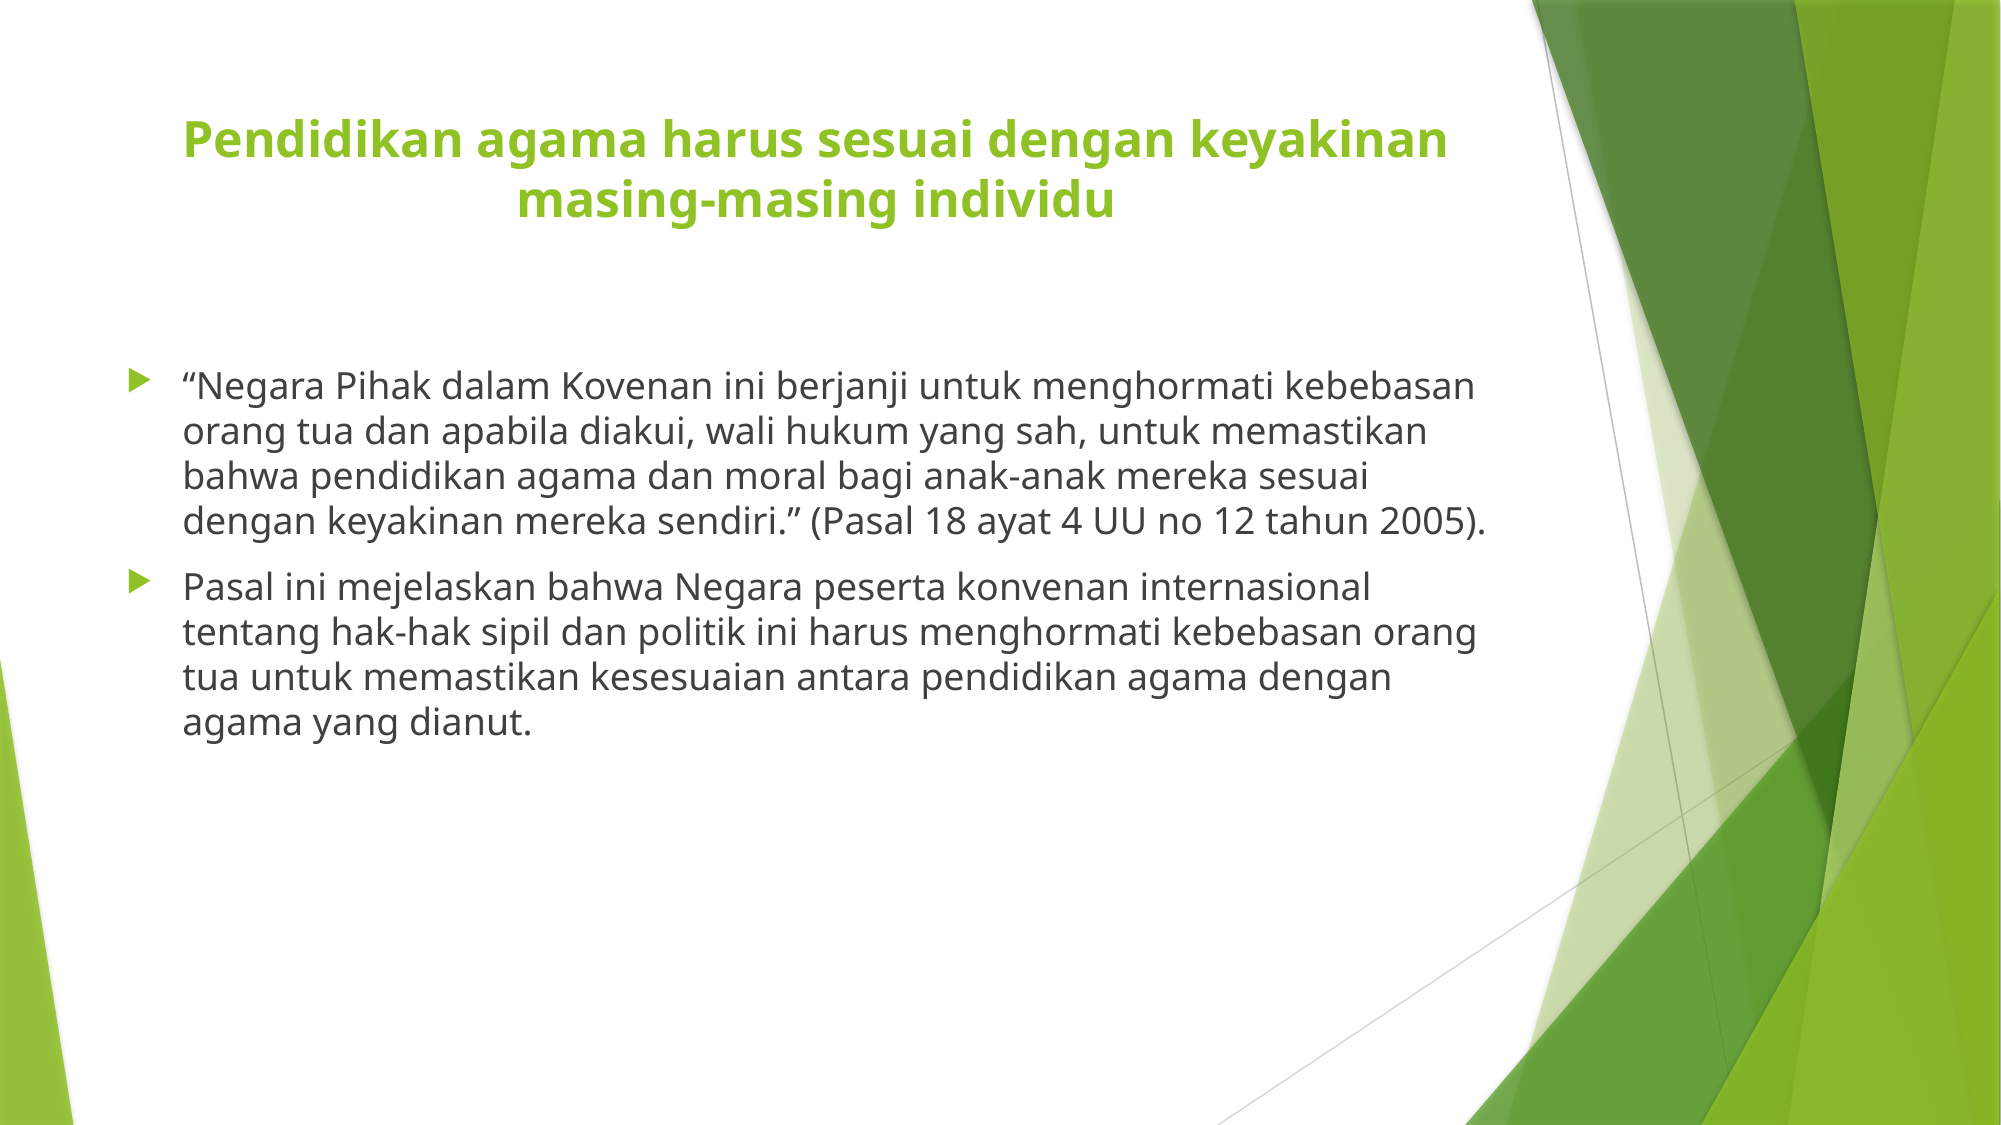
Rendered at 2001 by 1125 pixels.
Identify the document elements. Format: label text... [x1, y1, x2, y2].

list “Negara Pihak dalam Kovenan ini berjanji untuk menghormati kebebasan orang tua dan apabila diakui, wali hukum yang sah, untuk memastikan bahwa pendidikan agama dan moral bagi anak-anak mereka sesuai dengan keyakinan mereka sendiri.” (Pasal 18 ayat 4 UU no 12 tahun 2005). Pasal ini mejelaskan bahwa Negara peserta konvenan internasional tentang hak-hak sipil dan politik ini harus menghormati kebebasan orang tua untuk memastikan kesesuaian antara pendidikan agama dengan agama yang dianut. [111, 354, 1522, 992]
title Pendidikan agama harus sesuai dengan keyakinan masing-masing individu [111, 99, 1522, 317]
